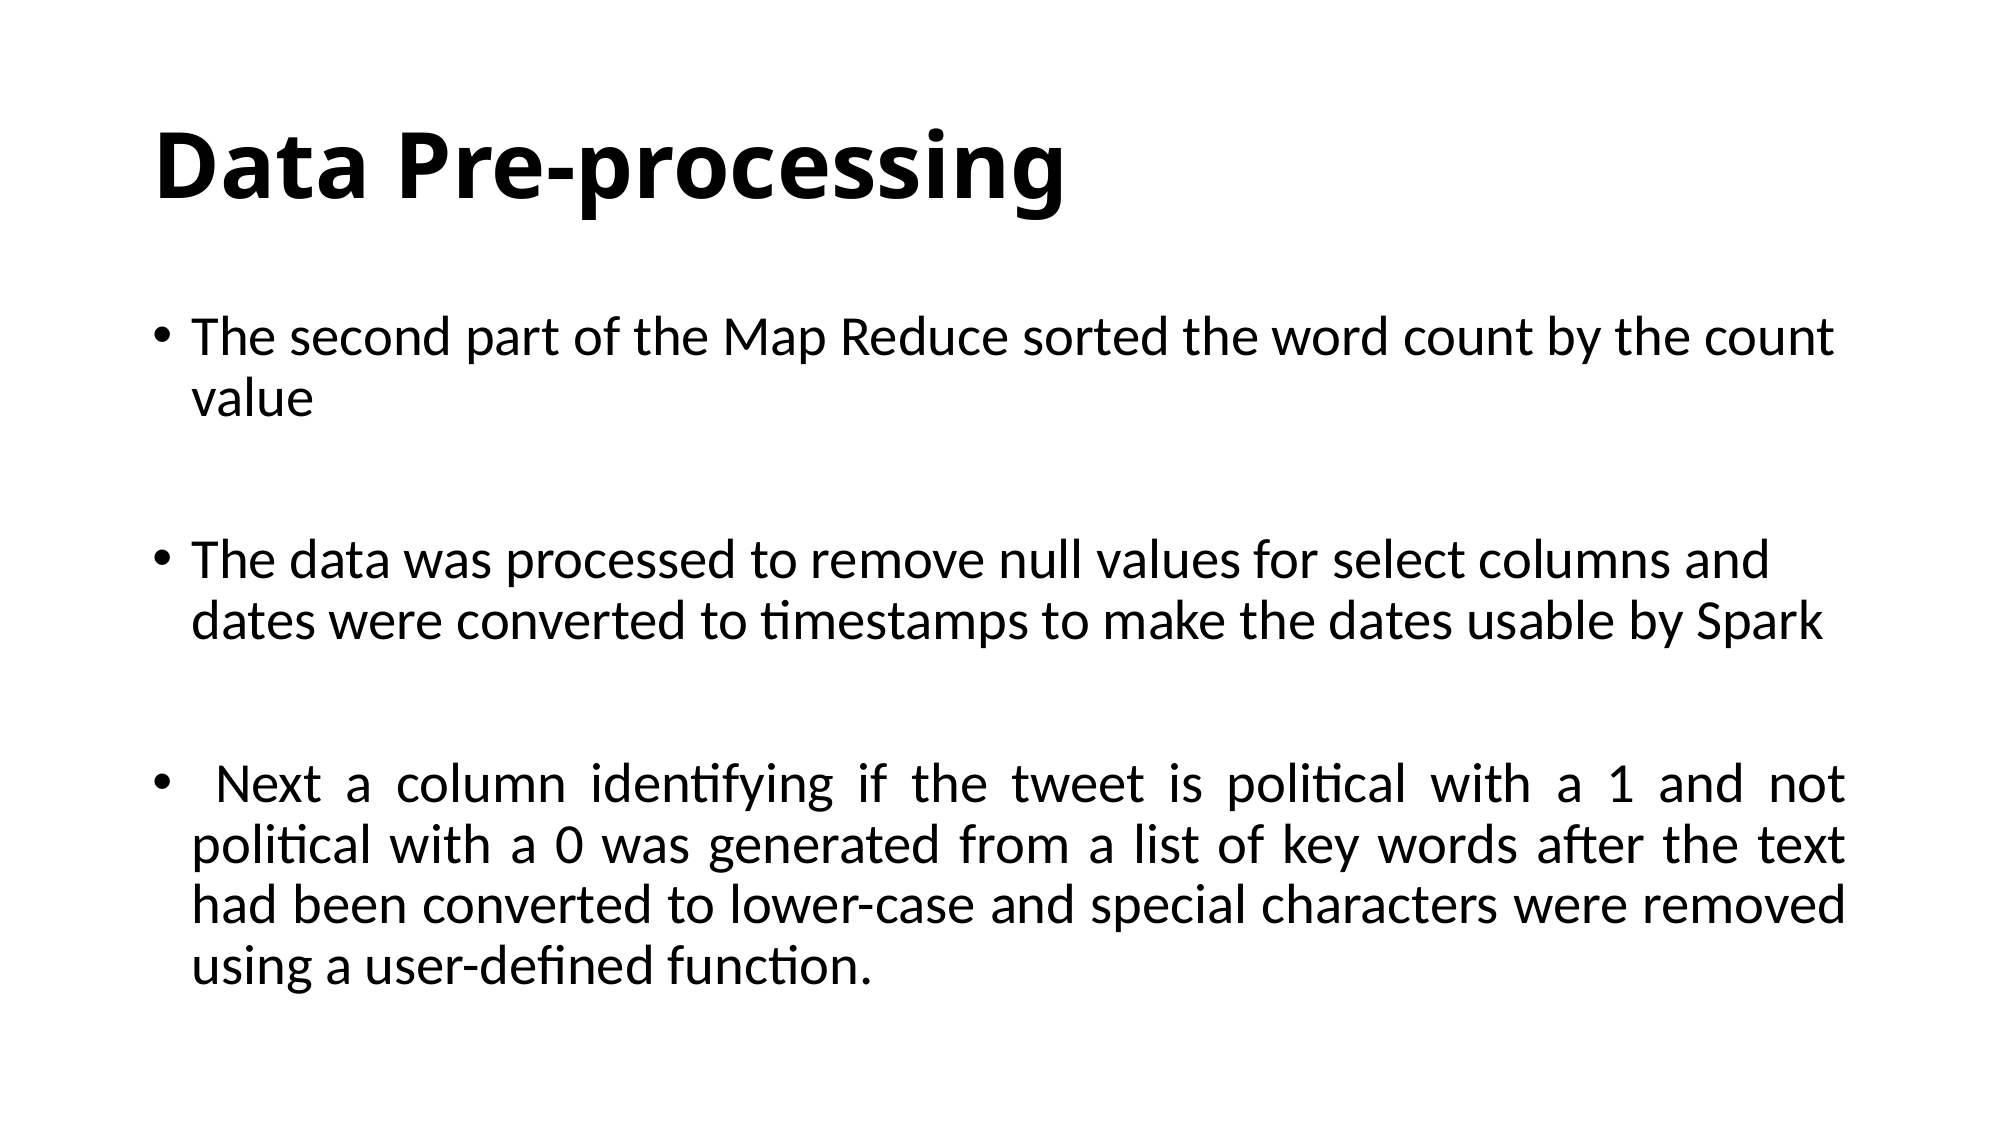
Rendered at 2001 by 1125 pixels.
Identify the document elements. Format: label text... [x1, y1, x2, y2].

title Data Pre-processing [137, 59, 1863, 278]
list The second part of the Map Reduce sorted the word count by the count value The data was processed to remove null values for select columns and dates were converted to timestamps to make the dates usable by Spark Next a column identifying if the tweet is political with a 1 and not political with a 0 was generated from a list of key words after the text had been converted to lower-case and special characters were removed using a user-defined function. [137, 299, 1863, 1014]
